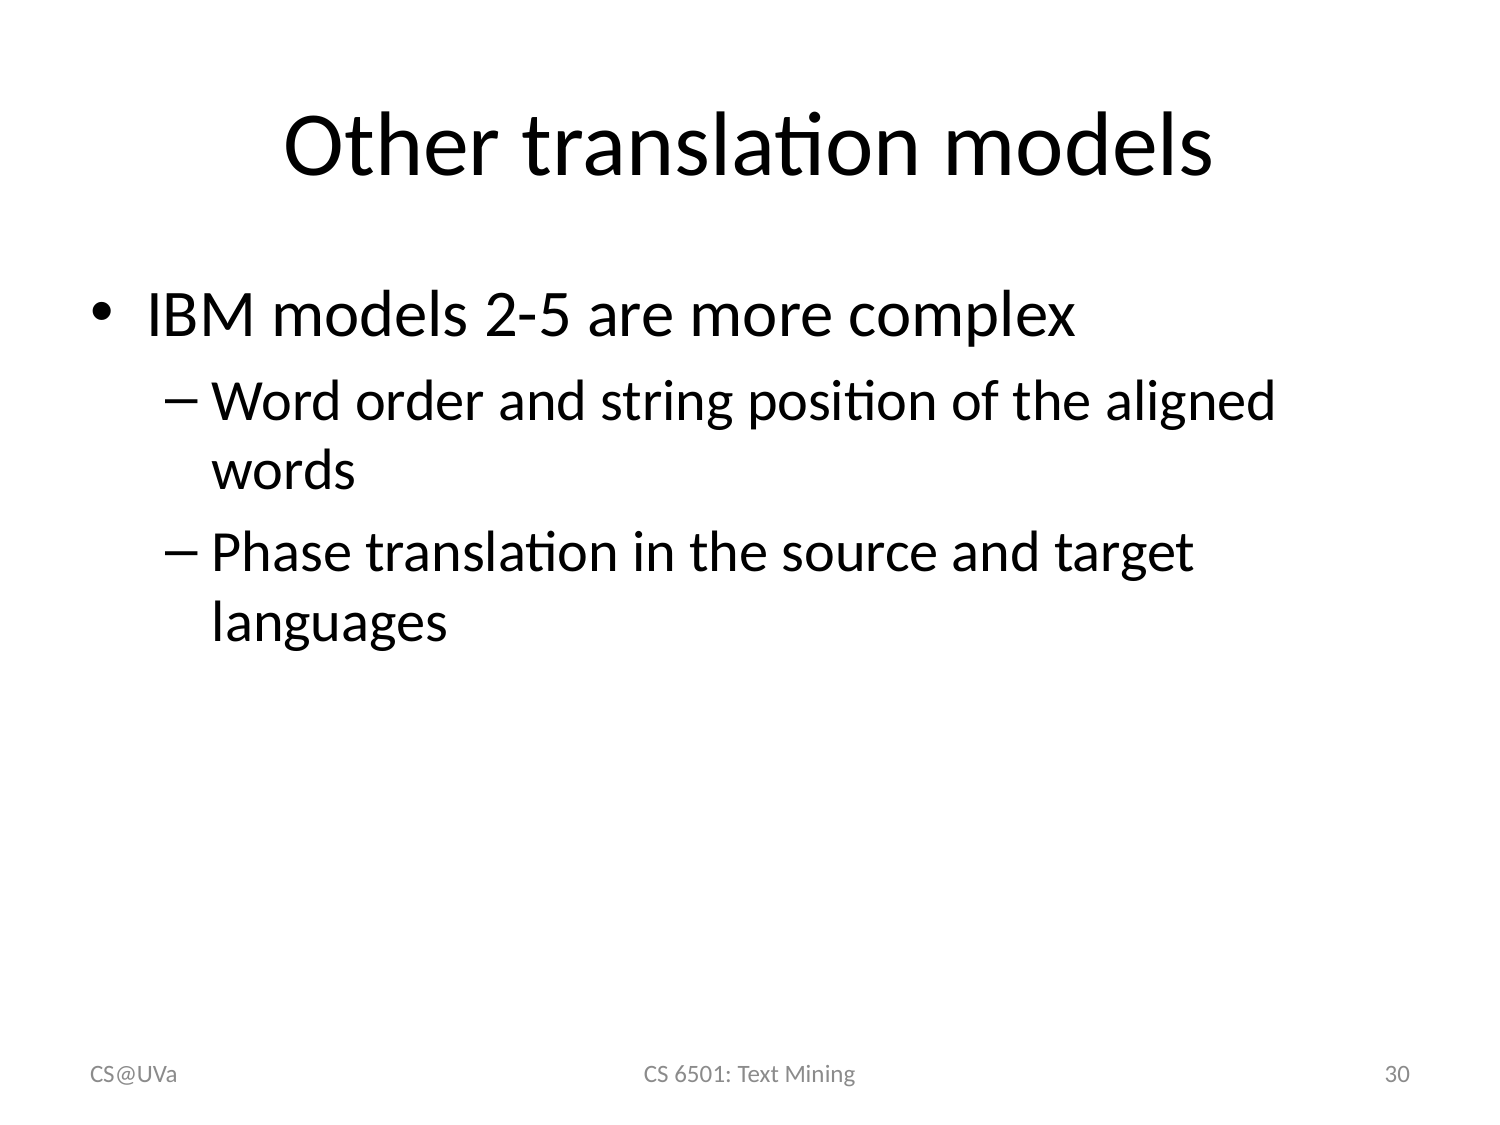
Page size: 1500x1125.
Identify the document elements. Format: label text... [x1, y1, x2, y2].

footer CS 6501: Text Mining [512, 1042, 988, 1103]
title Other translation models [75, 45, 1425, 233]
slide_number 30 [1074, 1042, 1425, 1103]
list IBM models 2-5 are more complex Word order and string position of the aligned words Phase translation in the source and target languages [75, 262, 1425, 1005]
slide_number CS@UVa [75, 1042, 425, 1103]
